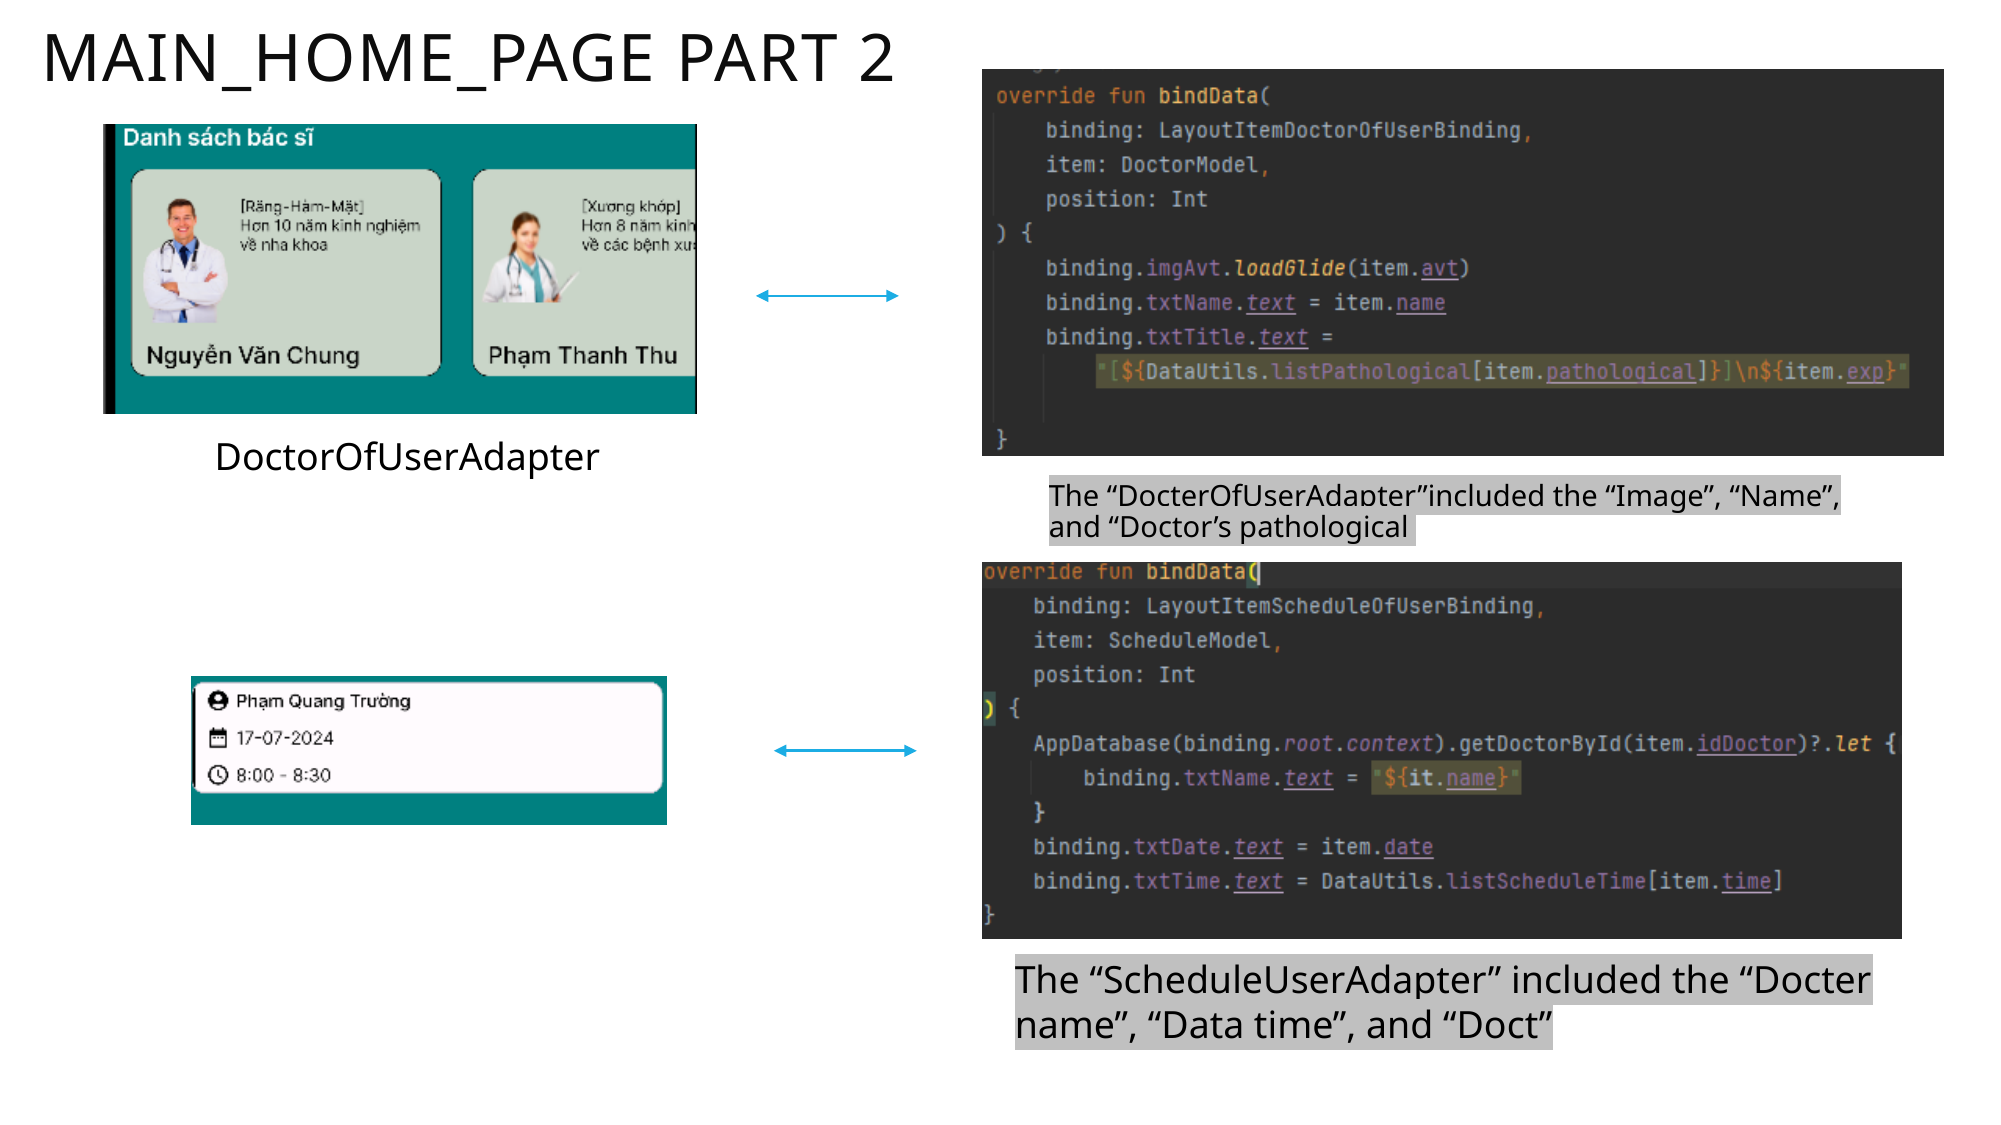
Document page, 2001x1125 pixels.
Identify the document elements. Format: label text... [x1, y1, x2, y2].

title Main_Home_page Part 2 [26, 0, 947, 125]
picture [982, 69, 1945, 457]
picture [982, 562, 1902, 940]
text_box The “ScheduleUserAdapter” included the “Docter name”, “Data time”, and “Doct” [999, 948, 2000, 1054]
picture [102, 124, 698, 415]
picture [191, 676, 667, 826]
list The “DocterOfUserAdapter”included the “Image”, “Name”, and “Doctor’s pathological [1026, 473, 1867, 557]
text_box DoctorOfUserAdapter [199, 425, 659, 486]
